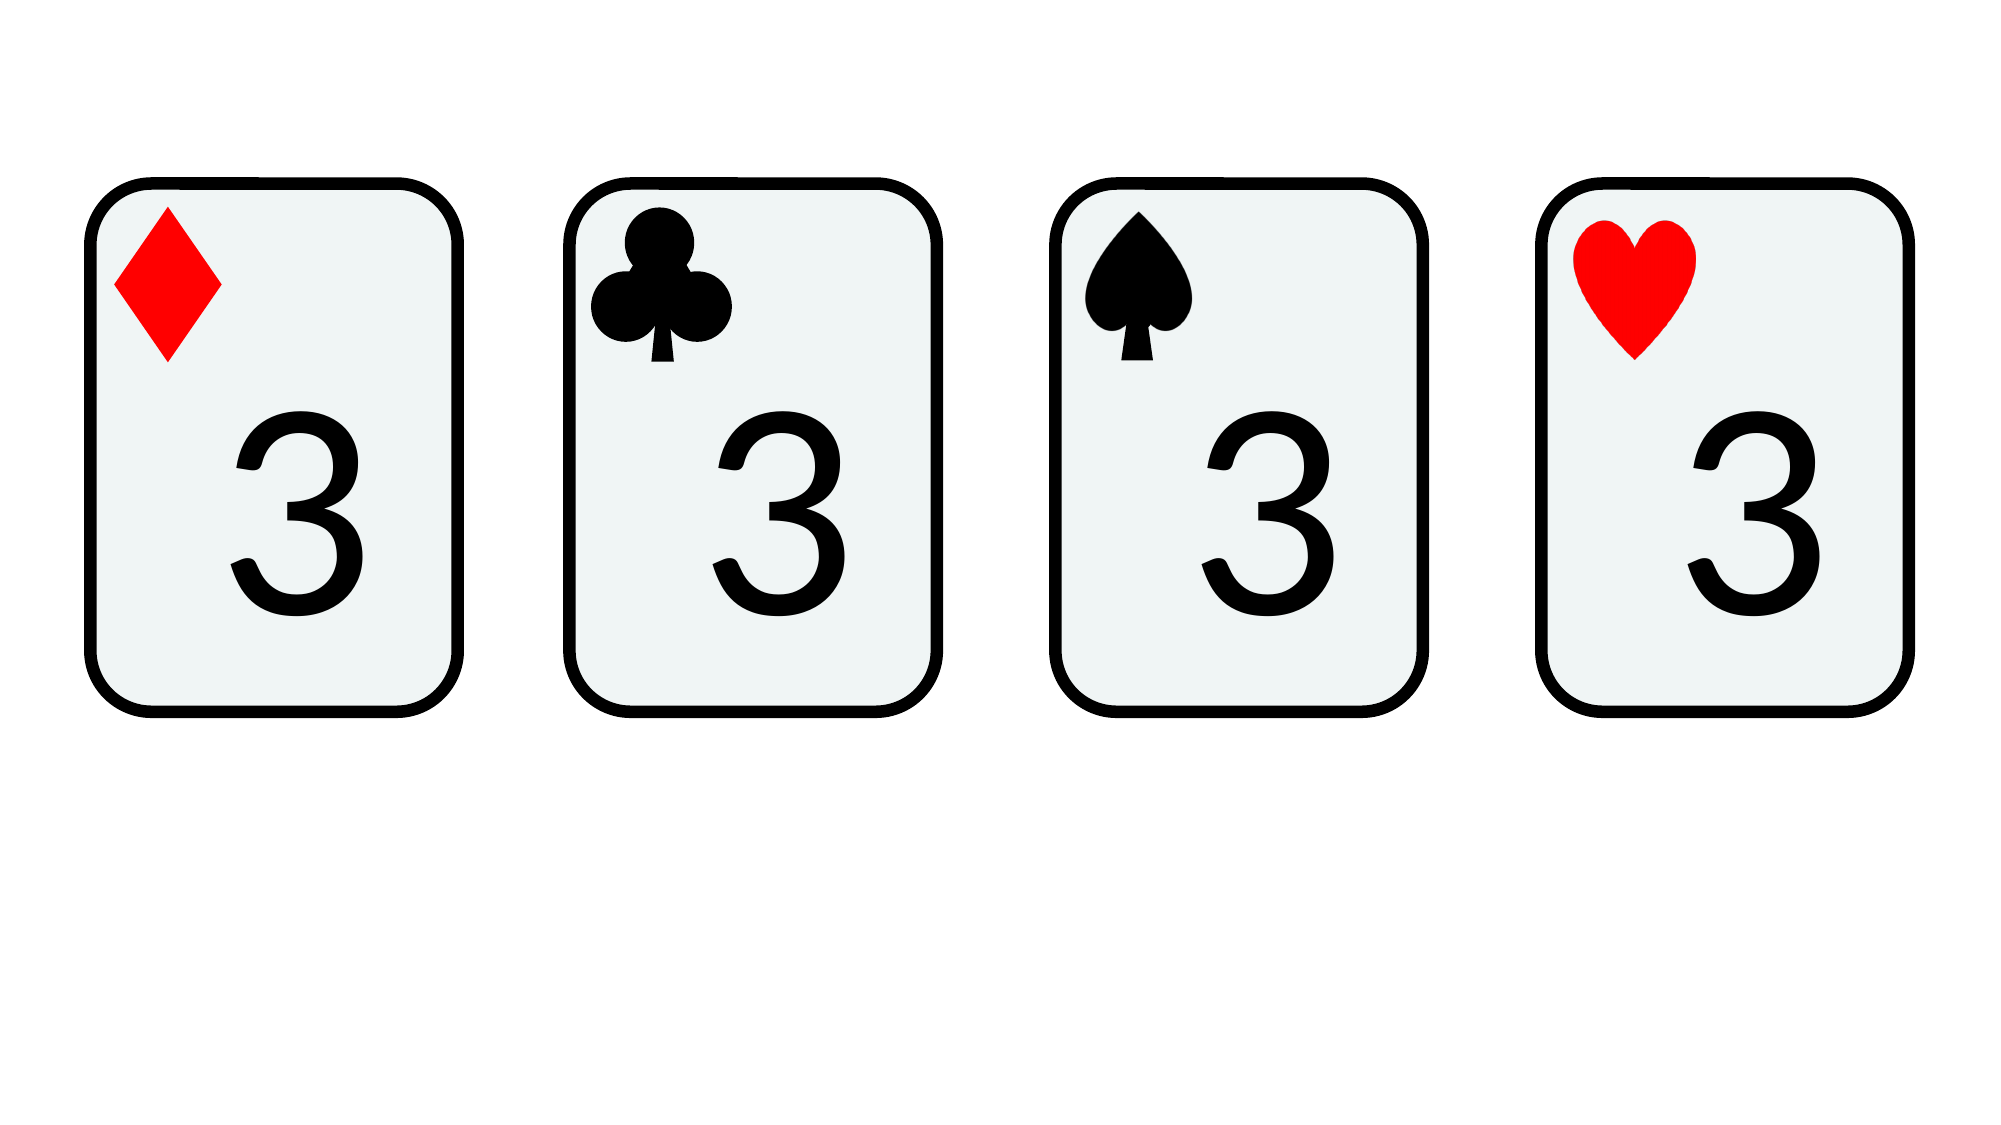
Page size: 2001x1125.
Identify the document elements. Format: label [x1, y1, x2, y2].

text_box [90, 183, 458, 712]
text_box [1055, 182, 1423, 712]
text_box [1541, 183, 1909, 712]
text_box [569, 183, 937, 712]
